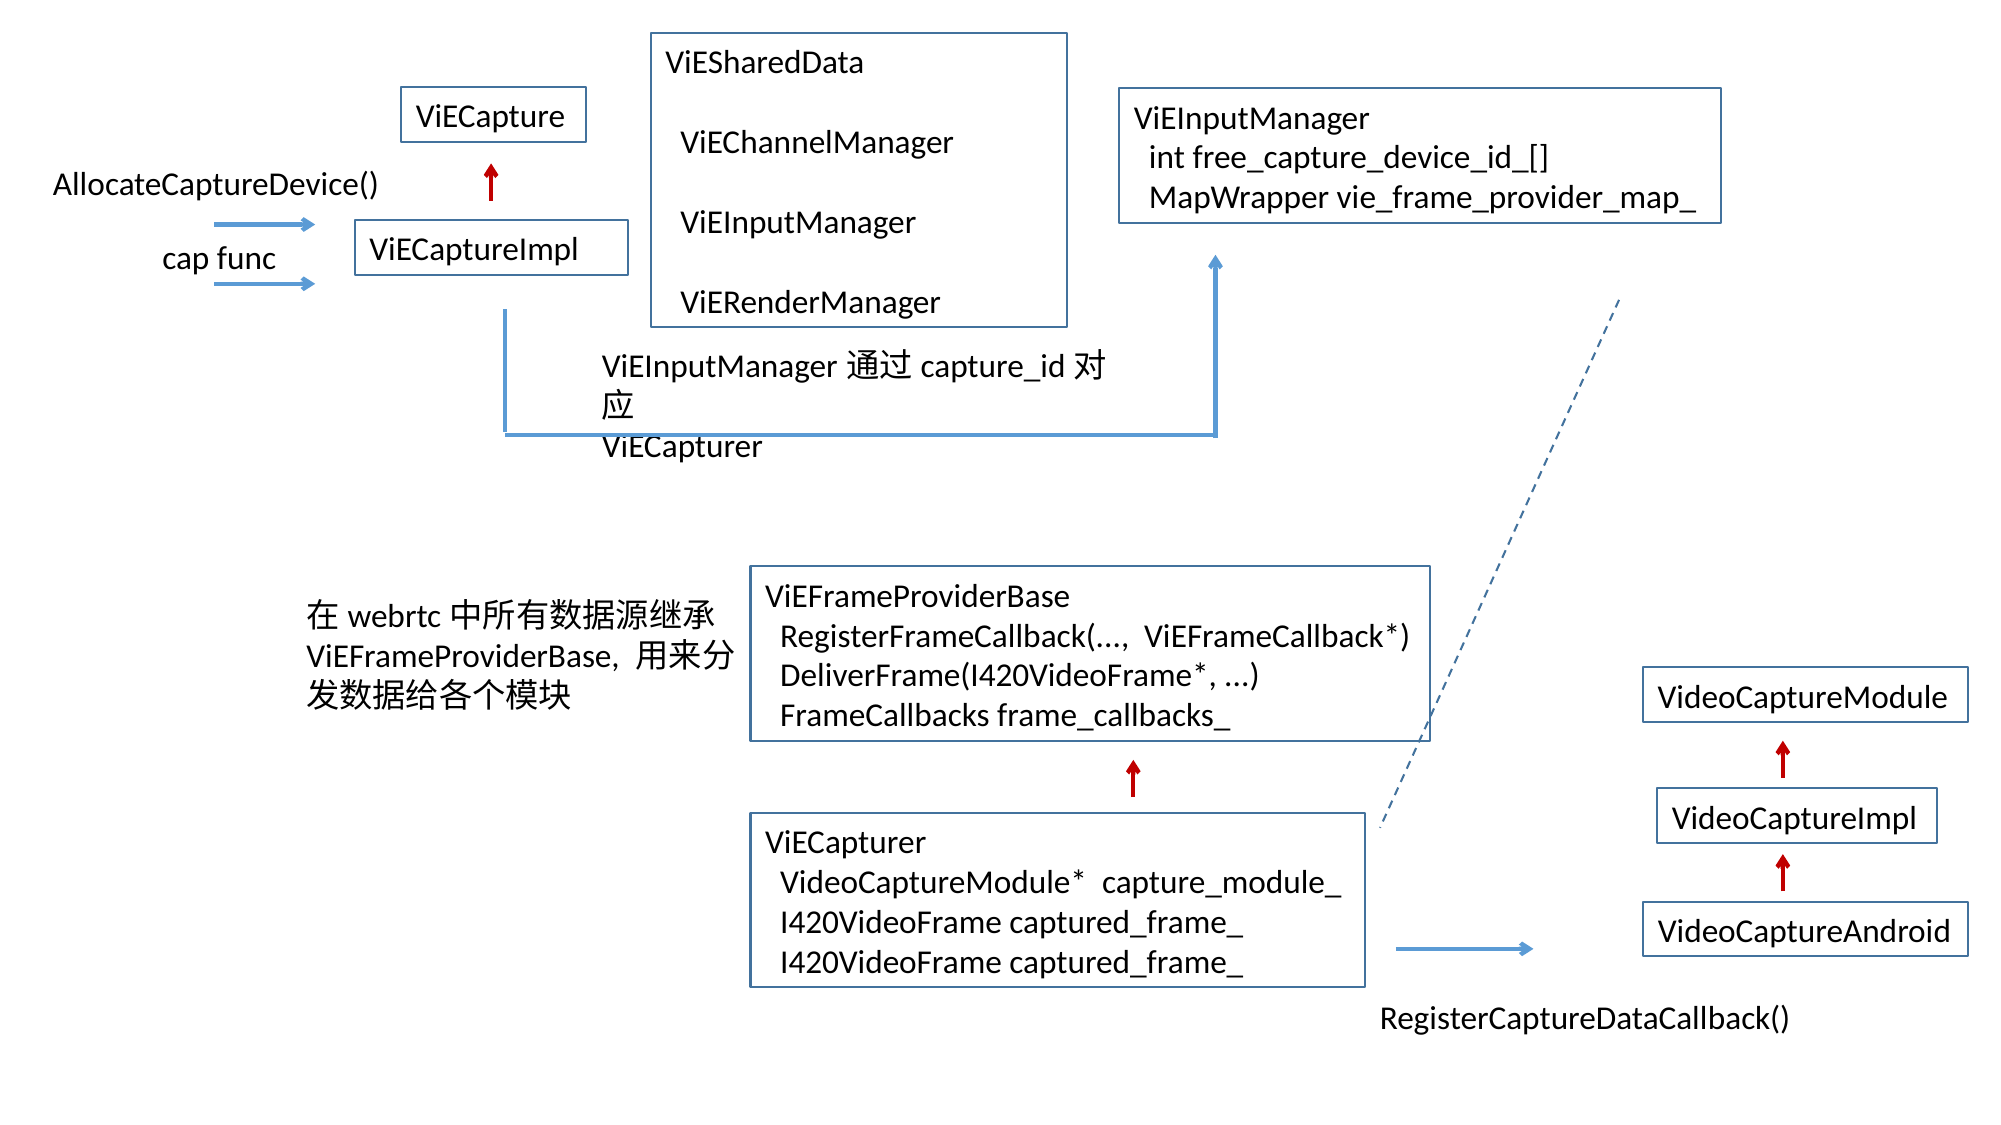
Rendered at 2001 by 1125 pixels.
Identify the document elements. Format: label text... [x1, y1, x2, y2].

text_box AllocateCaptureDevice() [38, 154, 402, 210]
text_box ViEInputManager int free_capture_device_id_[] MapWrapper vie_frame_provider_map_ [1119, 88, 1721, 223]
text_box ViEInputManager通过capture_id对应 ViECapturer [587, 437, 1134, 472]
text_box ViEInputManager通过capture_id对应 ViECapturer [587, 336, 1134, 433]
text_box ViESharedData ViEChannelManager ViEInputManager ViERenderManager [650, 33, 1068, 328]
text_box VideoCaptureAndroid [1643, 901, 1969, 957]
text_box ViEFrameProviderBase RegisterFrameCallback(..., ViEFrameCallback*) DeliverFrame(I420VideoFrame*, ...) FrameCallbacks frame_callbacks_ [750, 566, 1379, 741]
text_box VideoCaptureImpl [1657, 788, 1937, 844]
text_box ViECaptureImpl [354, 220, 628, 275]
text_box RegisterCaptureDataCallback() [1365, 989, 1815, 1044]
text_box ViECapturer VideoCaptureModule* capture_module_ I420VideoFrame captured_frame_ I420VideoFrame captured_frame_ [750, 812, 1366, 988]
text_box ViECapture [401, 86, 586, 142]
text_box cap func [147, 228, 292, 284]
text_box 在webrtc中所有数据源继承ViEFrameProviderBase, 用来分 发数据给各个模块 [291, 586, 751, 722]
text_box VideoCaptureModule [1643, 667, 1968, 723]
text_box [1379, 299, 1619, 828]
